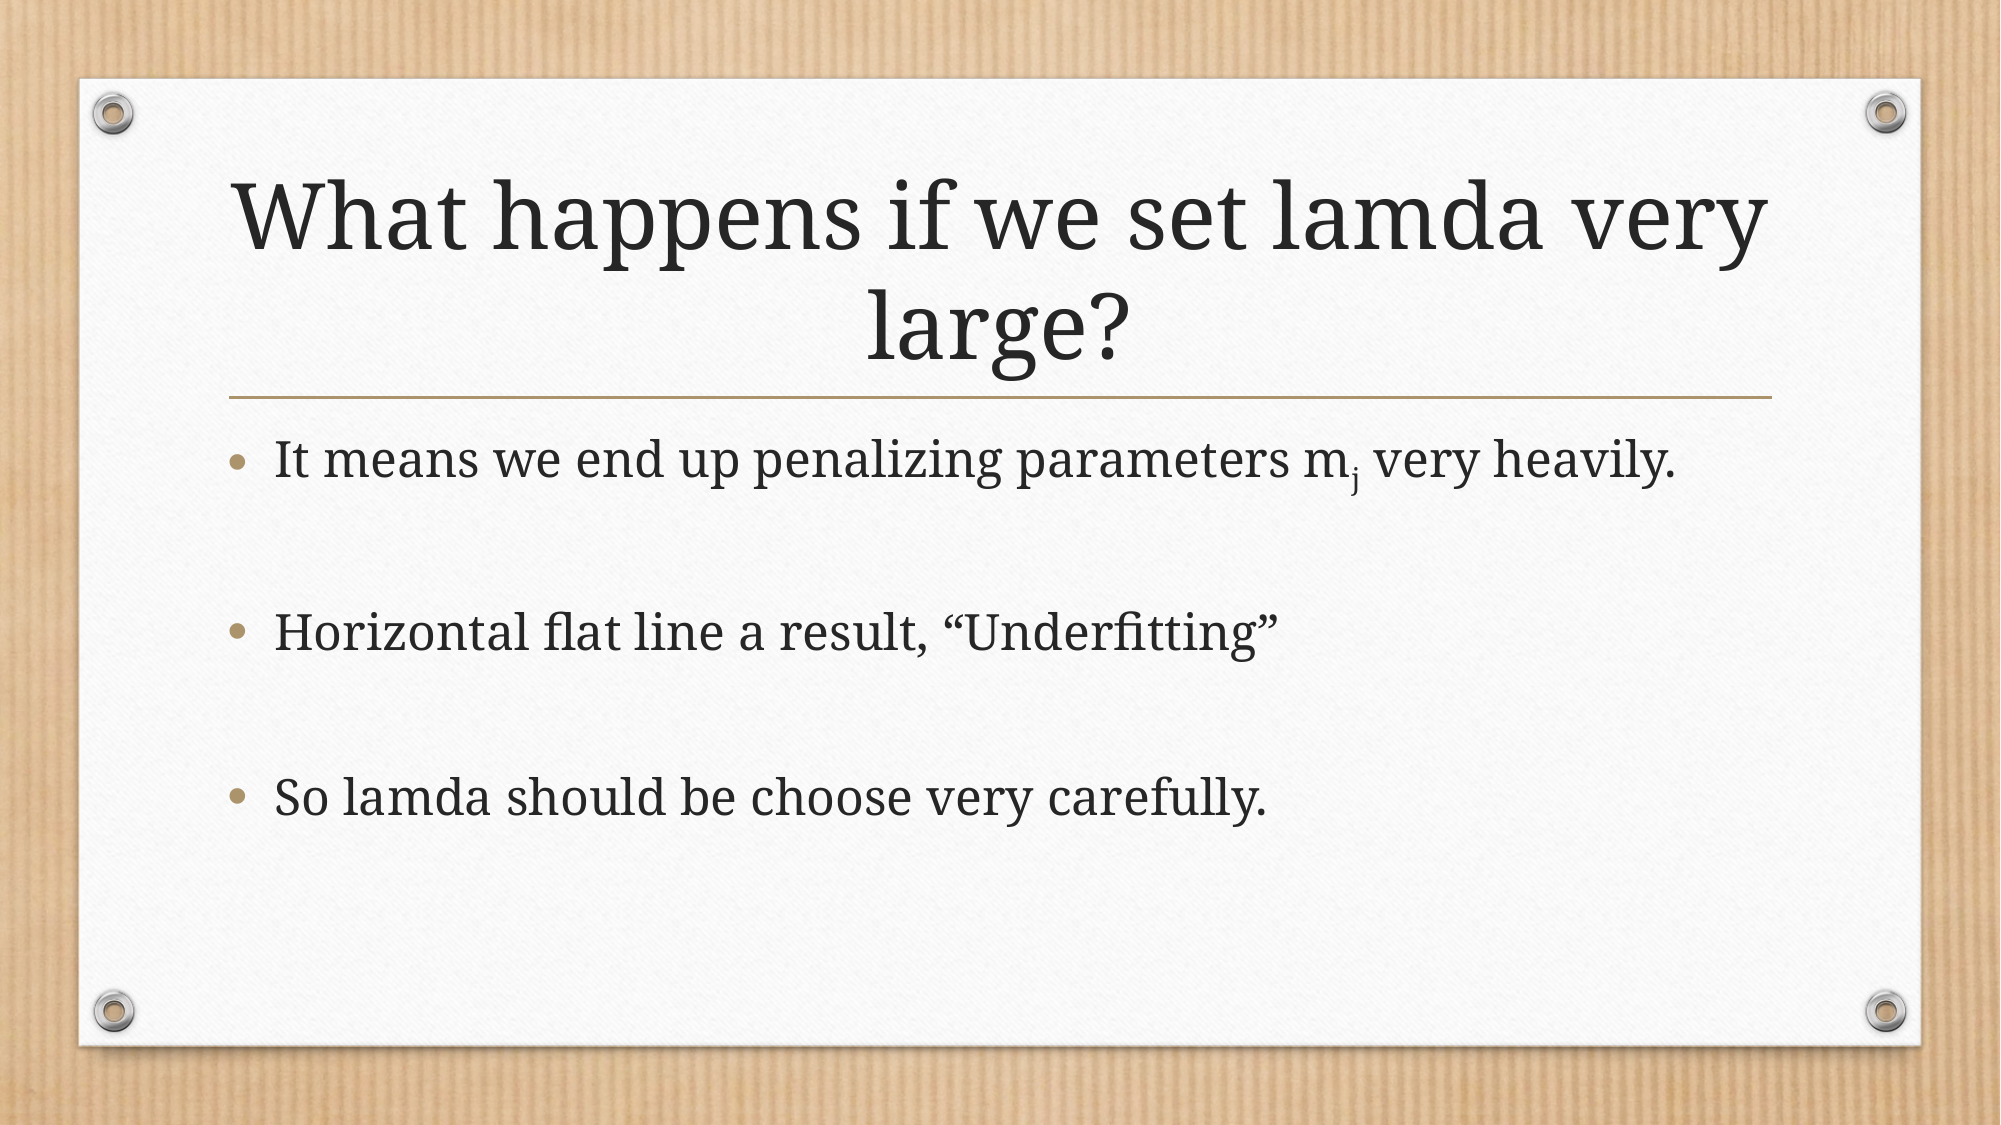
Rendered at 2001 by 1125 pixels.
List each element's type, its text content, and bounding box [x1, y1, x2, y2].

picture [0, 0, 2001, 1125]
title What happens if we set lamda very large? [212, 161, 1788, 375]
list It means we end up penalizing parameters mj very heavily. Horizontal flat line a result, “Underfitting” So lamda should be choose very carefully. [212, 419, 1788, 964]
